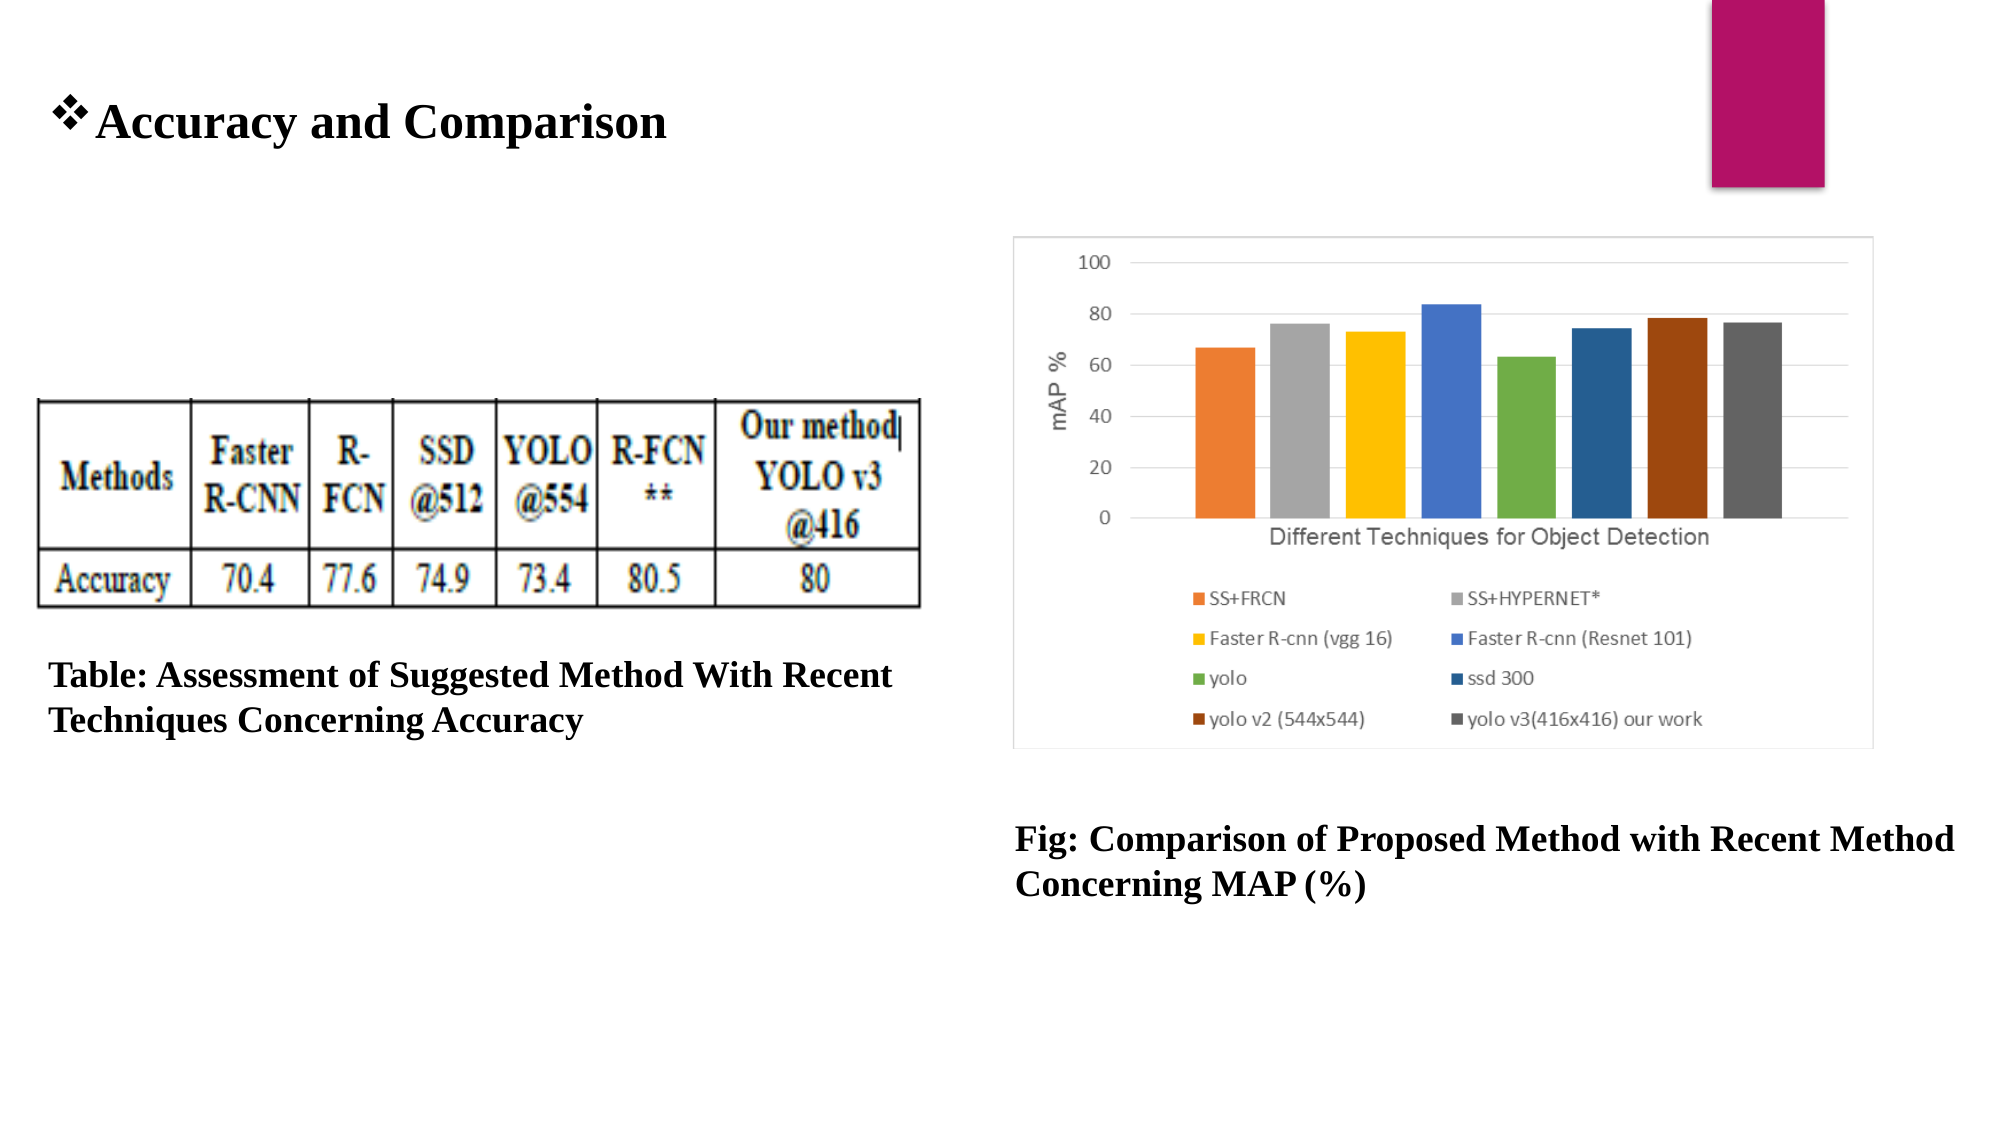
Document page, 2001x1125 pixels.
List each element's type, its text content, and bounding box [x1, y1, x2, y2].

text_box Table: Assessment of Suggested Method With Recent Techniques Concerning Accuracy [33, 642, 1006, 748]
text_box Accuracy and Comparison [33, 81, 1034, 156]
picture [1012, 236, 1874, 750]
picture [33, 397, 925, 619]
text_box Fig: Comparison of Proposed Method with Recent Method Concerning MAP (%) [999, 806, 2000, 911]
